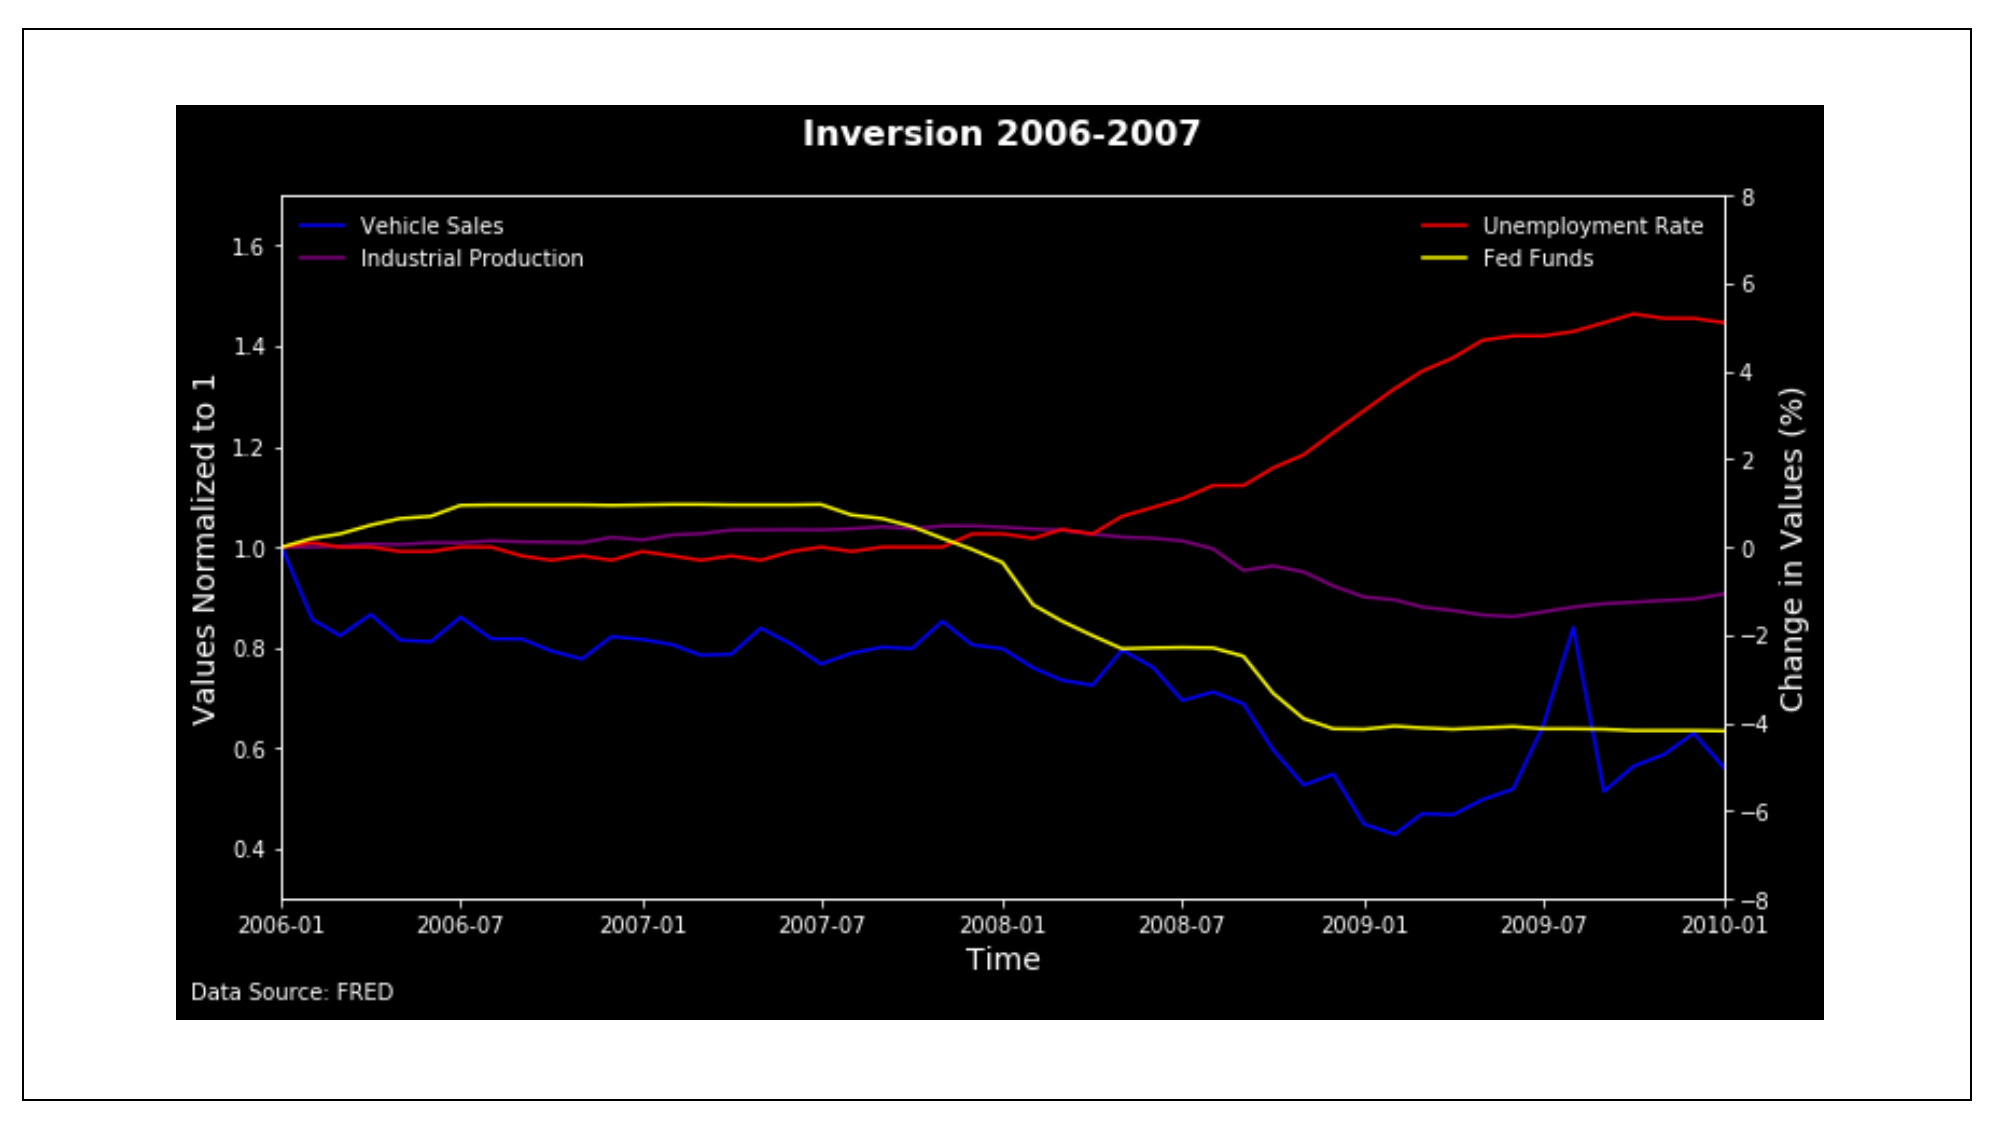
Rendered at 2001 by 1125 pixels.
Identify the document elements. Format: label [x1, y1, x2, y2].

text_box [22, 28, 1972, 1101]
list [176, 105, 1824, 1020]
